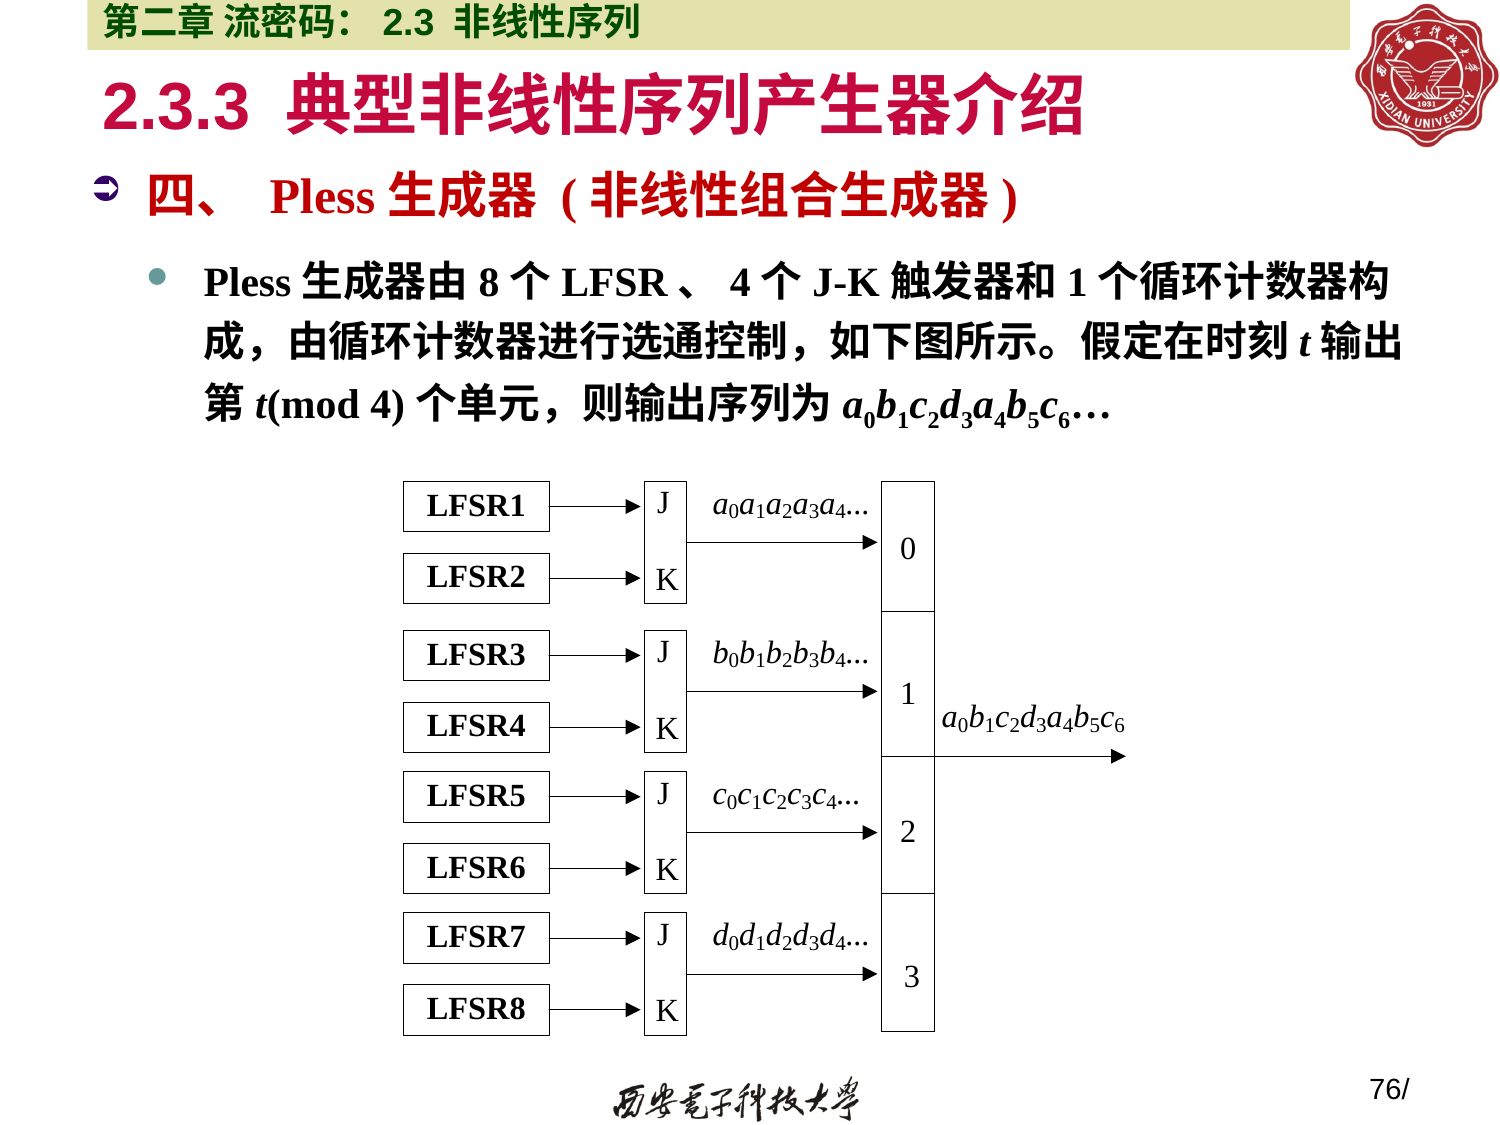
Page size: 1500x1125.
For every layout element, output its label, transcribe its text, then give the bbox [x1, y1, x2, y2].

title 2.3.3 典型非线性序列产生器介绍 [87, 62, 1351, 149]
slide_number 76/ [1074, 1062, 1426, 1113]
text_box 第二章 流密码：2.3 非线性序列 [87, 0, 1350, 50]
picture [1350, 0, 1500, 150]
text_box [399, 449, 1151, 1041]
picture [612, 1088, 863, 1125]
list 四、 Pless生成器 (非线性组合生成器) Pless生成器由8个LFSR、4个J-K触发器和1个循环计数器构成，由循环计数器进行选通控制，如下图所示。假定在时刻t输出第t(mod 4)个单元，则输出序列为a0b1c2d3a4b5c6… [74, 149, 1451, 1088]
